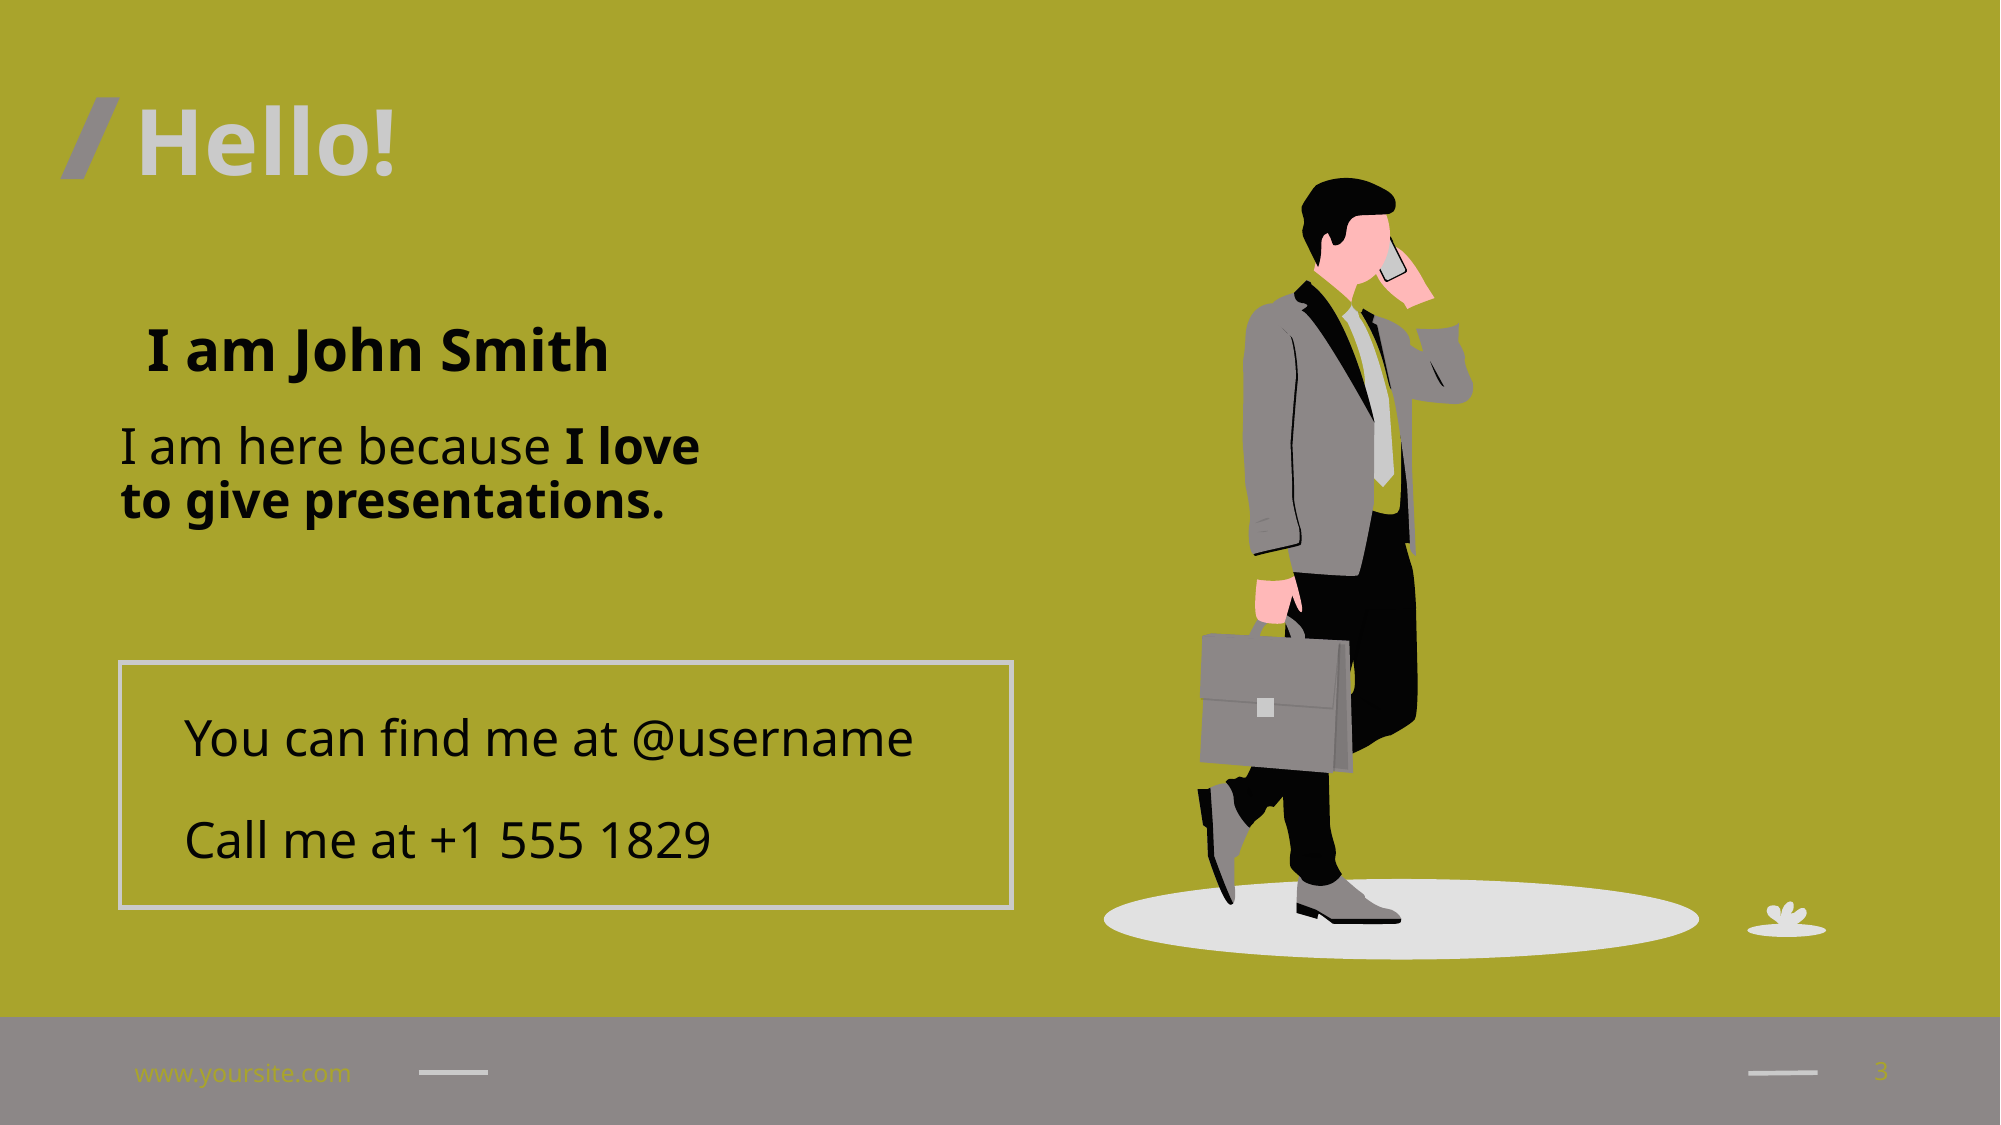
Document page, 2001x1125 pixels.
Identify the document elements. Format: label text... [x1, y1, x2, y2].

text_box I am John Smith [132, 306, 642, 391]
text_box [1103, 177, 1827, 960]
text_box [60, 97, 120, 180]
text_box You can find me at @username Call me at +1 555 1829 [184, 676, 948, 874]
text_box Hello! [120, 76, 477, 202]
text_box I am here because I love to give presentations. [120, 421, 1012, 563]
text_box [119, 662, 1013, 909]
